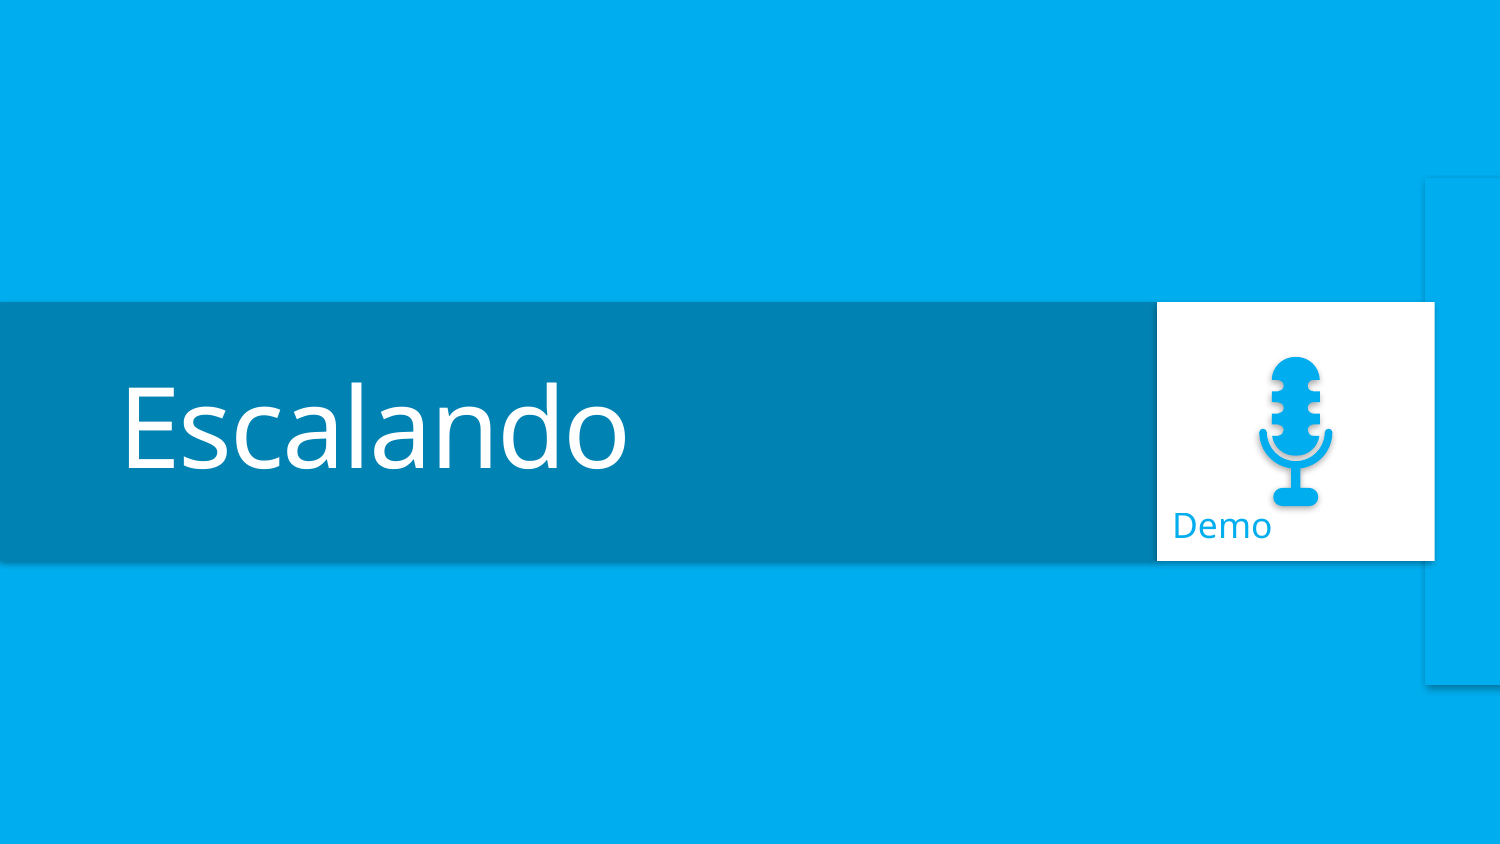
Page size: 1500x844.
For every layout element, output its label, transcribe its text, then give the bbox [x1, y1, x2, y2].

text_box [0, 301, 1150, 562]
title Escalando [118, 367, 1150, 493]
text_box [1156, 177, 1500, 686]
